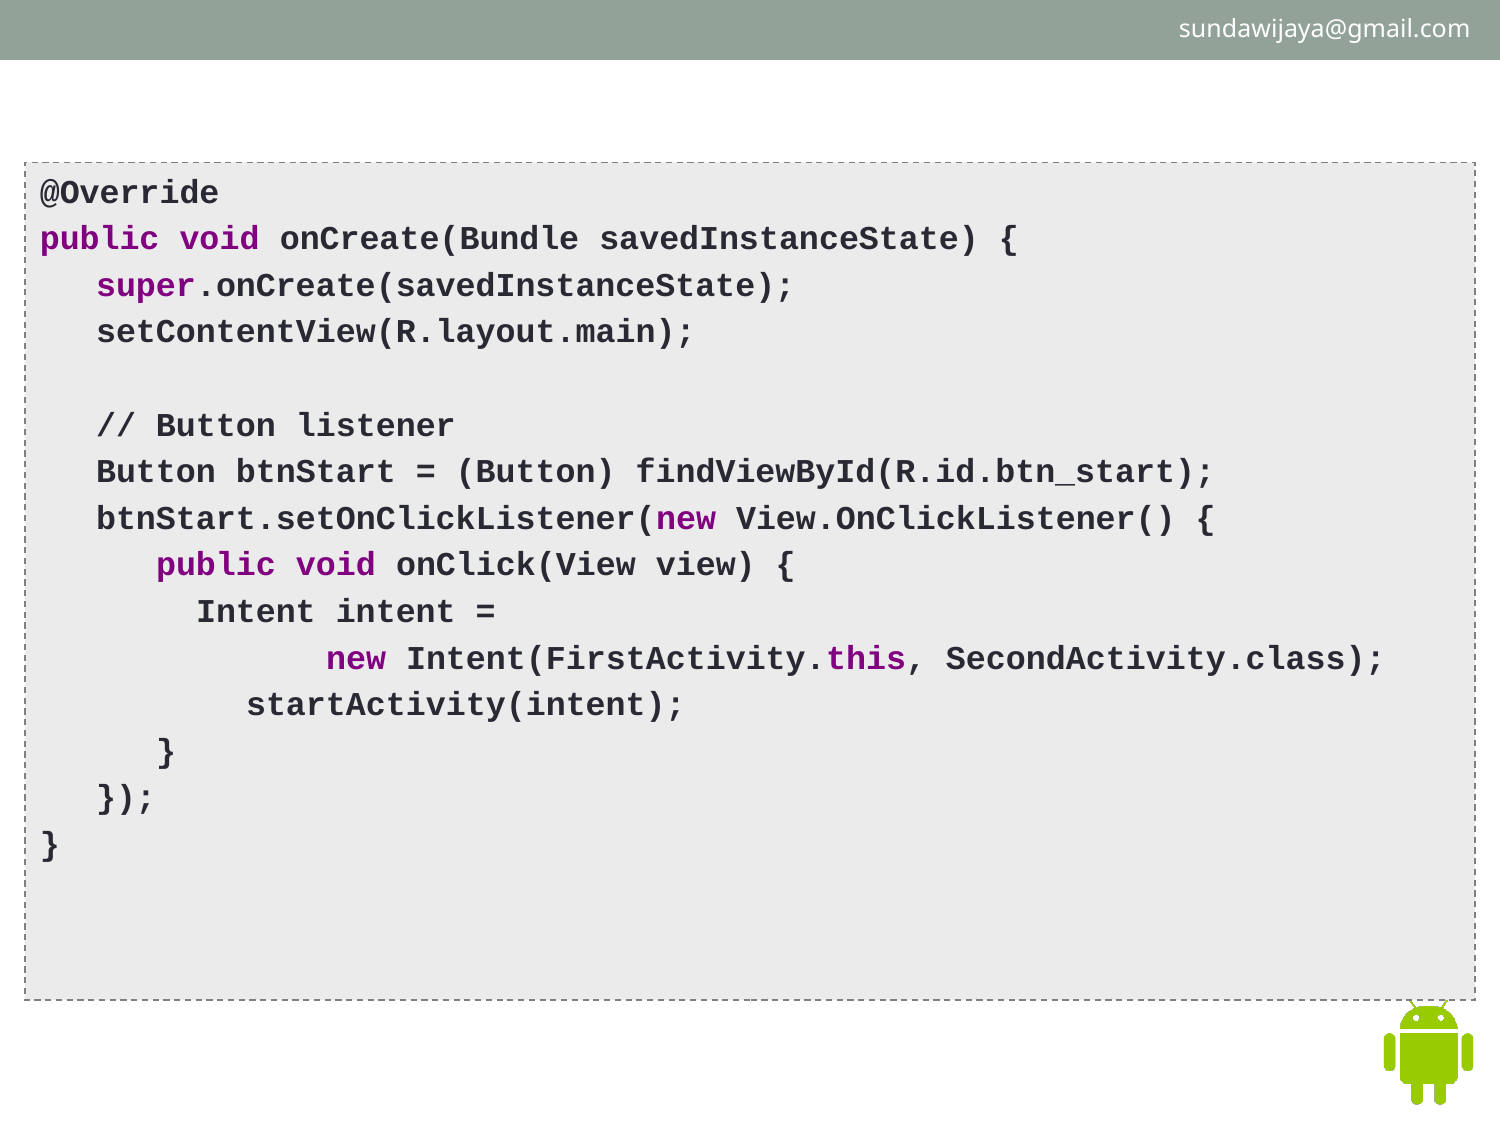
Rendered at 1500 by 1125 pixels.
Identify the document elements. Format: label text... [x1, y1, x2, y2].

picture [1374, 998, 1482, 1105]
footer sundawijaya@gmail.com [987, 3, 1500, 57]
text_box @Override public void onCreate(Bundle savedInstanceState) { super.onCreate(savedInstanceState); setContentView(R.layout.main); // Button listener Button btnStart = (Button) findViewById(R.id.btn_start); btnStart.setOnClickListener(new View.OnClickListener() { public void onClick(View view) { Intent intent = new Intent(FirstActivity.this, SecondActivity.class); startActivity(intent); } }); } [24, 162, 1475, 1000]
